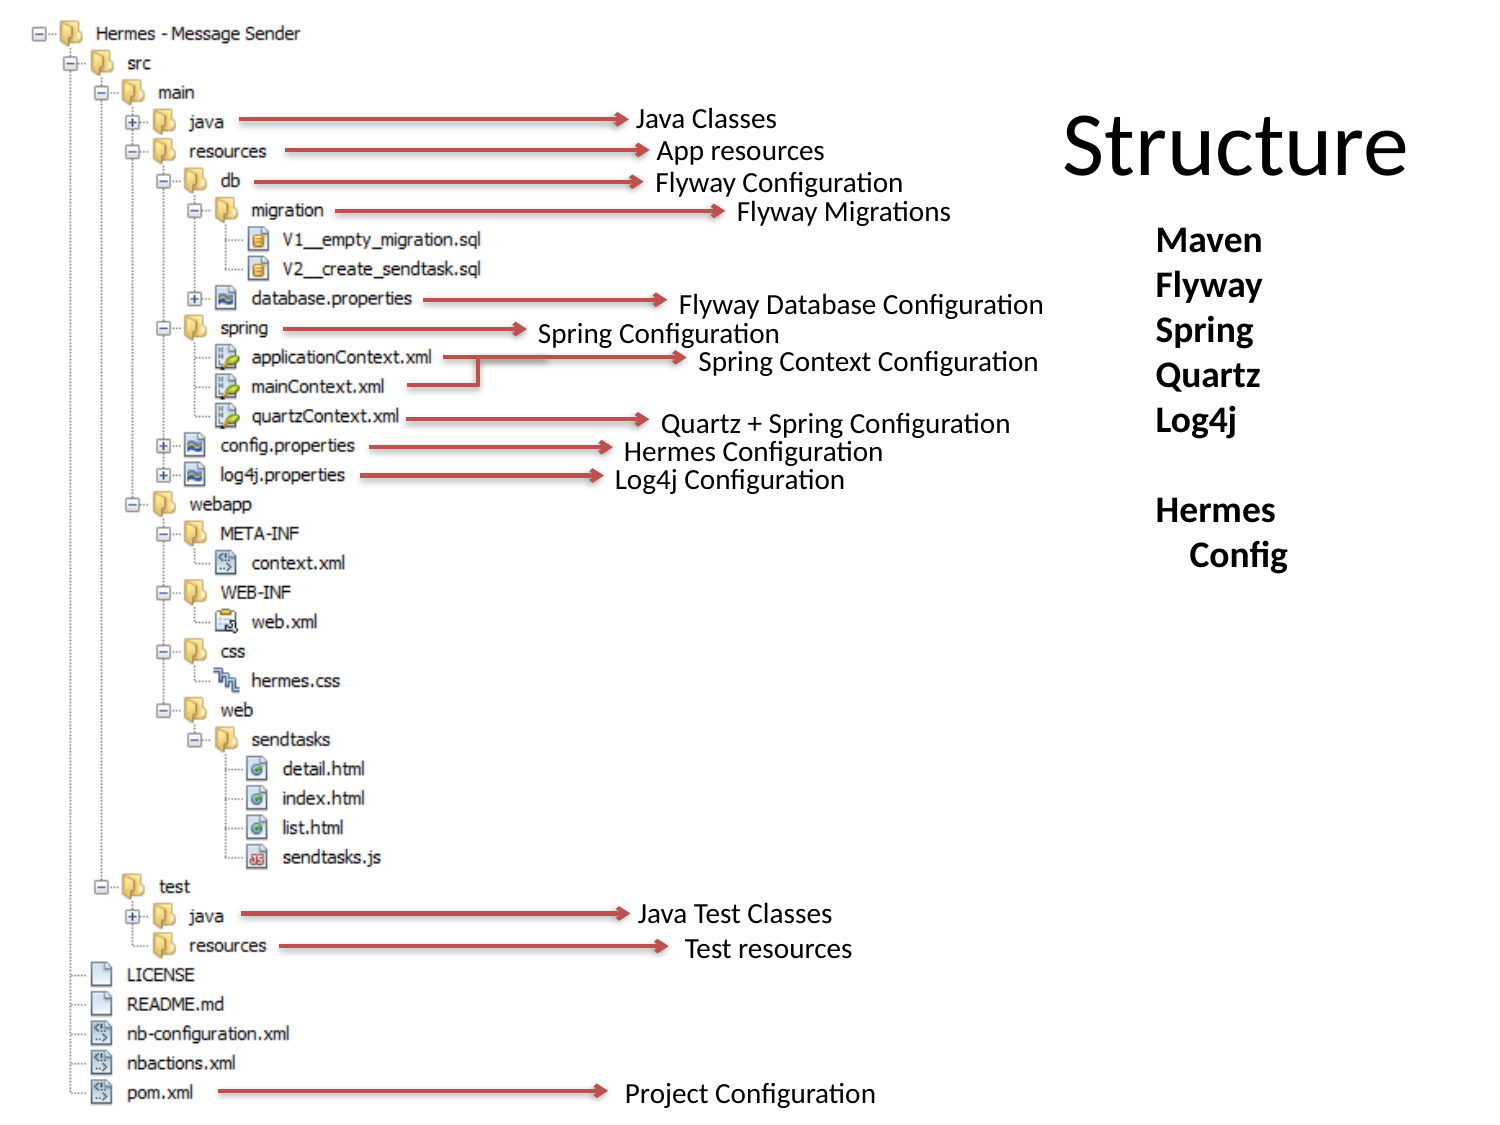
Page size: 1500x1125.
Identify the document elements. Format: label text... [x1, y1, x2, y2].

text_box App resources [641, 124, 841, 175]
text_box Flyway Database Configuration [664, 277, 1060, 328]
text_box Quartz + Spring Configuration [646, 397, 1027, 447]
title Structure [530, 45, 1425, 233]
text_box Flyway Migrations [722, 185, 967, 235]
text_box Spring Configuration [530, 306, 796, 353]
text_box Log4j Configuration [600, 458, 861, 503]
text_box Project Configuration [610, 1067, 892, 1117]
text_box Java Test Classes [623, 886, 848, 937]
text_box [407, 357, 550, 386]
text_box Maven Flyway Spring Quartz Log4j Hermes Config [1140, 208, 1304, 583]
text_box Test resources [670, 922, 868, 973]
text_box Spring Context Configuration [683, 335, 1054, 385]
text_box Hermes Configuration [609, 424, 899, 475]
text_box Flyway Configuration [640, 156, 919, 206]
picture [29, 19, 526, 1109]
text_box Java Classes [621, 92, 793, 142]
